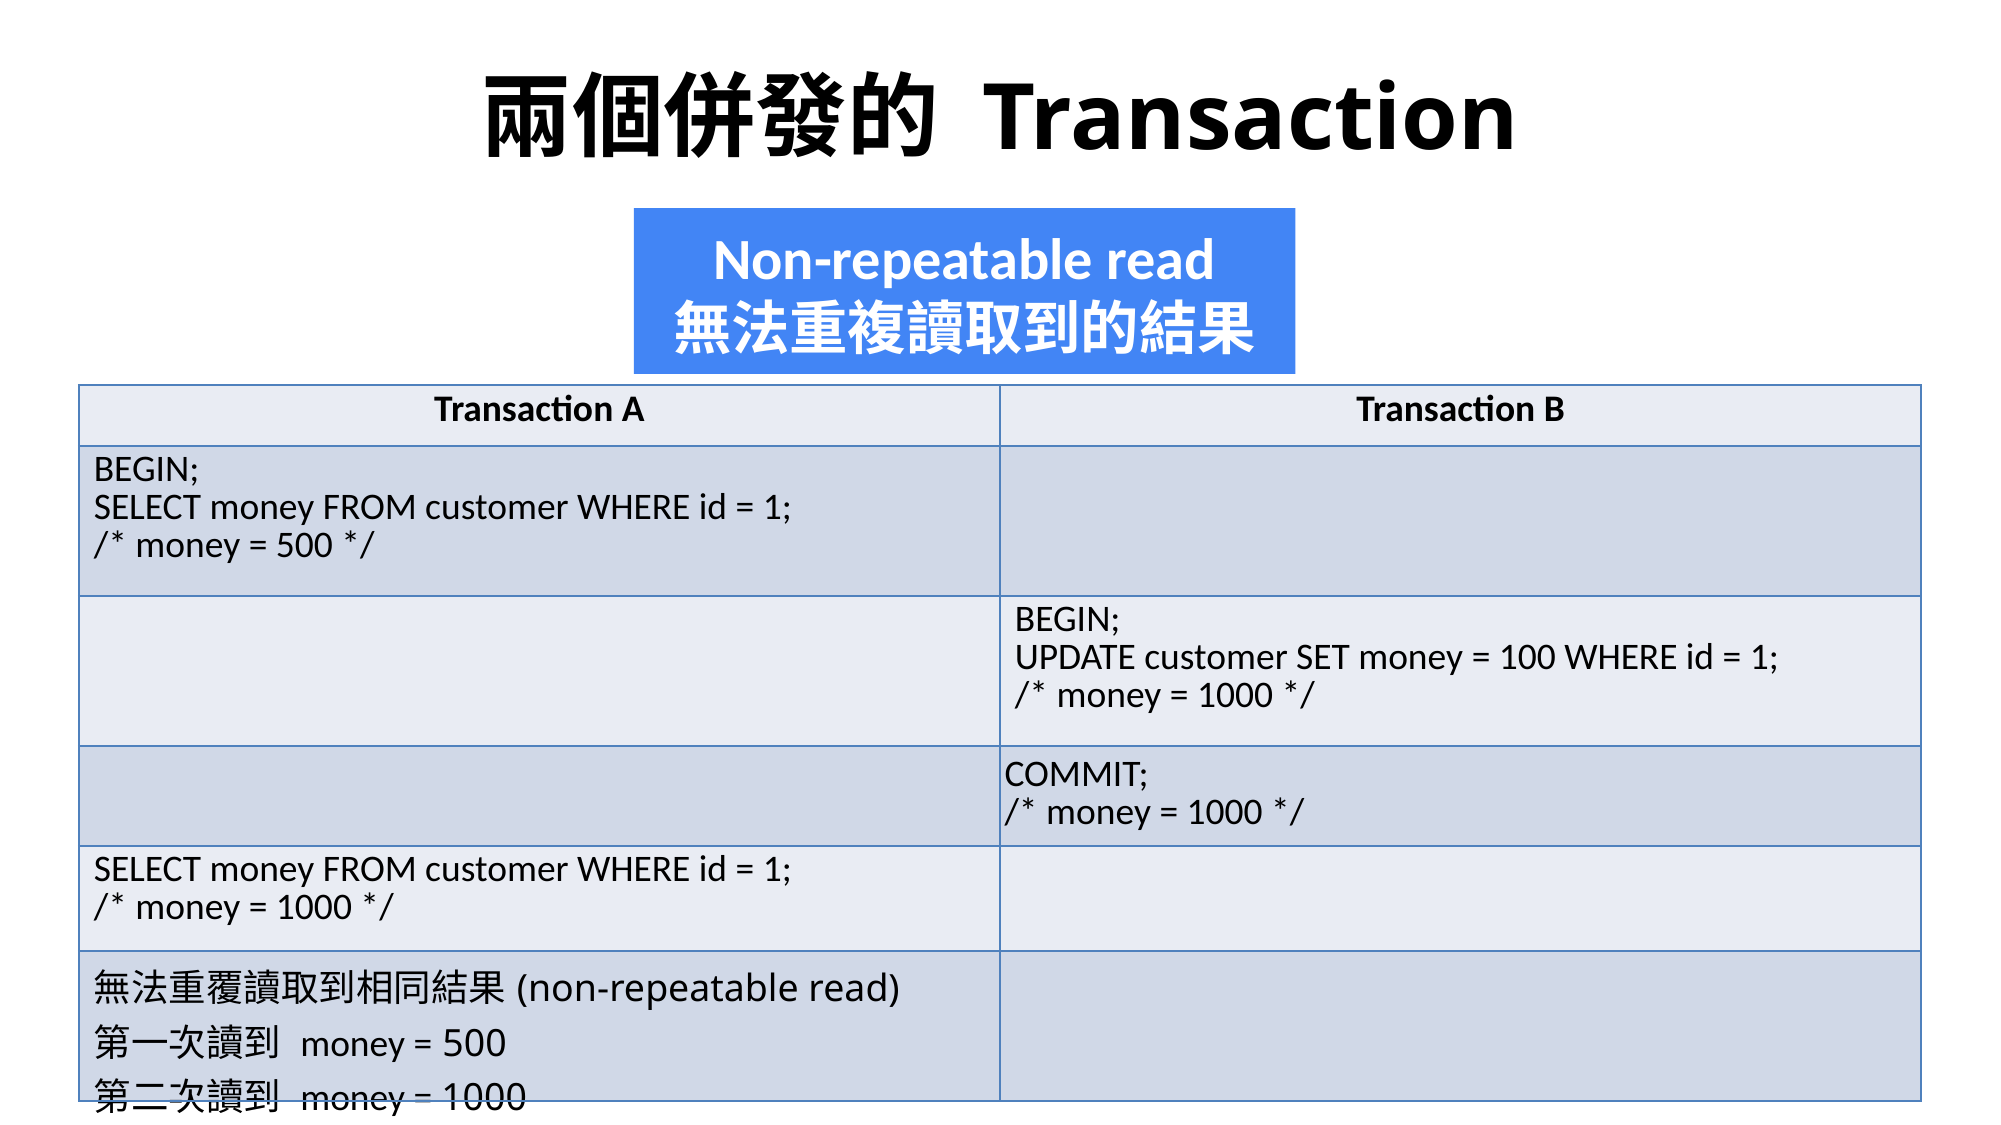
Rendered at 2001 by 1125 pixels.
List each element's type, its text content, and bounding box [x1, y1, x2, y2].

table_cell [80, 747, 999, 845]
table_header Transaction B [1001, 386, 1920, 445]
table_cell COMMIT; /* money = 1000 */ [1001, 747, 1920, 845]
table_header Transaction A [80, 386, 999, 445]
table_cell SELECT money FROM customer WHERE id = 1; /* money = 1000 */ [80, 847, 999, 950]
table_cell [1001, 952, 1920, 1100]
table_cell BEGIN; UPDATE customer SET money = 100 WHERE id = 1; /* money = 1000 */ [1001, 597, 1920, 745]
table_cell 無法重覆讀取到相同結果(non-repeatable read) 第一次讀到 money = 500 第二次讀到 money = 1000 [80, 952, 999, 1100]
table_cell BEGIN; SELECT money FROM customer WHERE id = 1; /* money = 500 */ [80, 447, 999, 595]
title 兩個併發的 Transaction [99, 19, 1900, 207]
table_cell [1001, 447, 1920, 595]
table_cell [1001, 847, 1920, 950]
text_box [633, 207, 1296, 375]
table_cell [80, 597, 999, 745]
